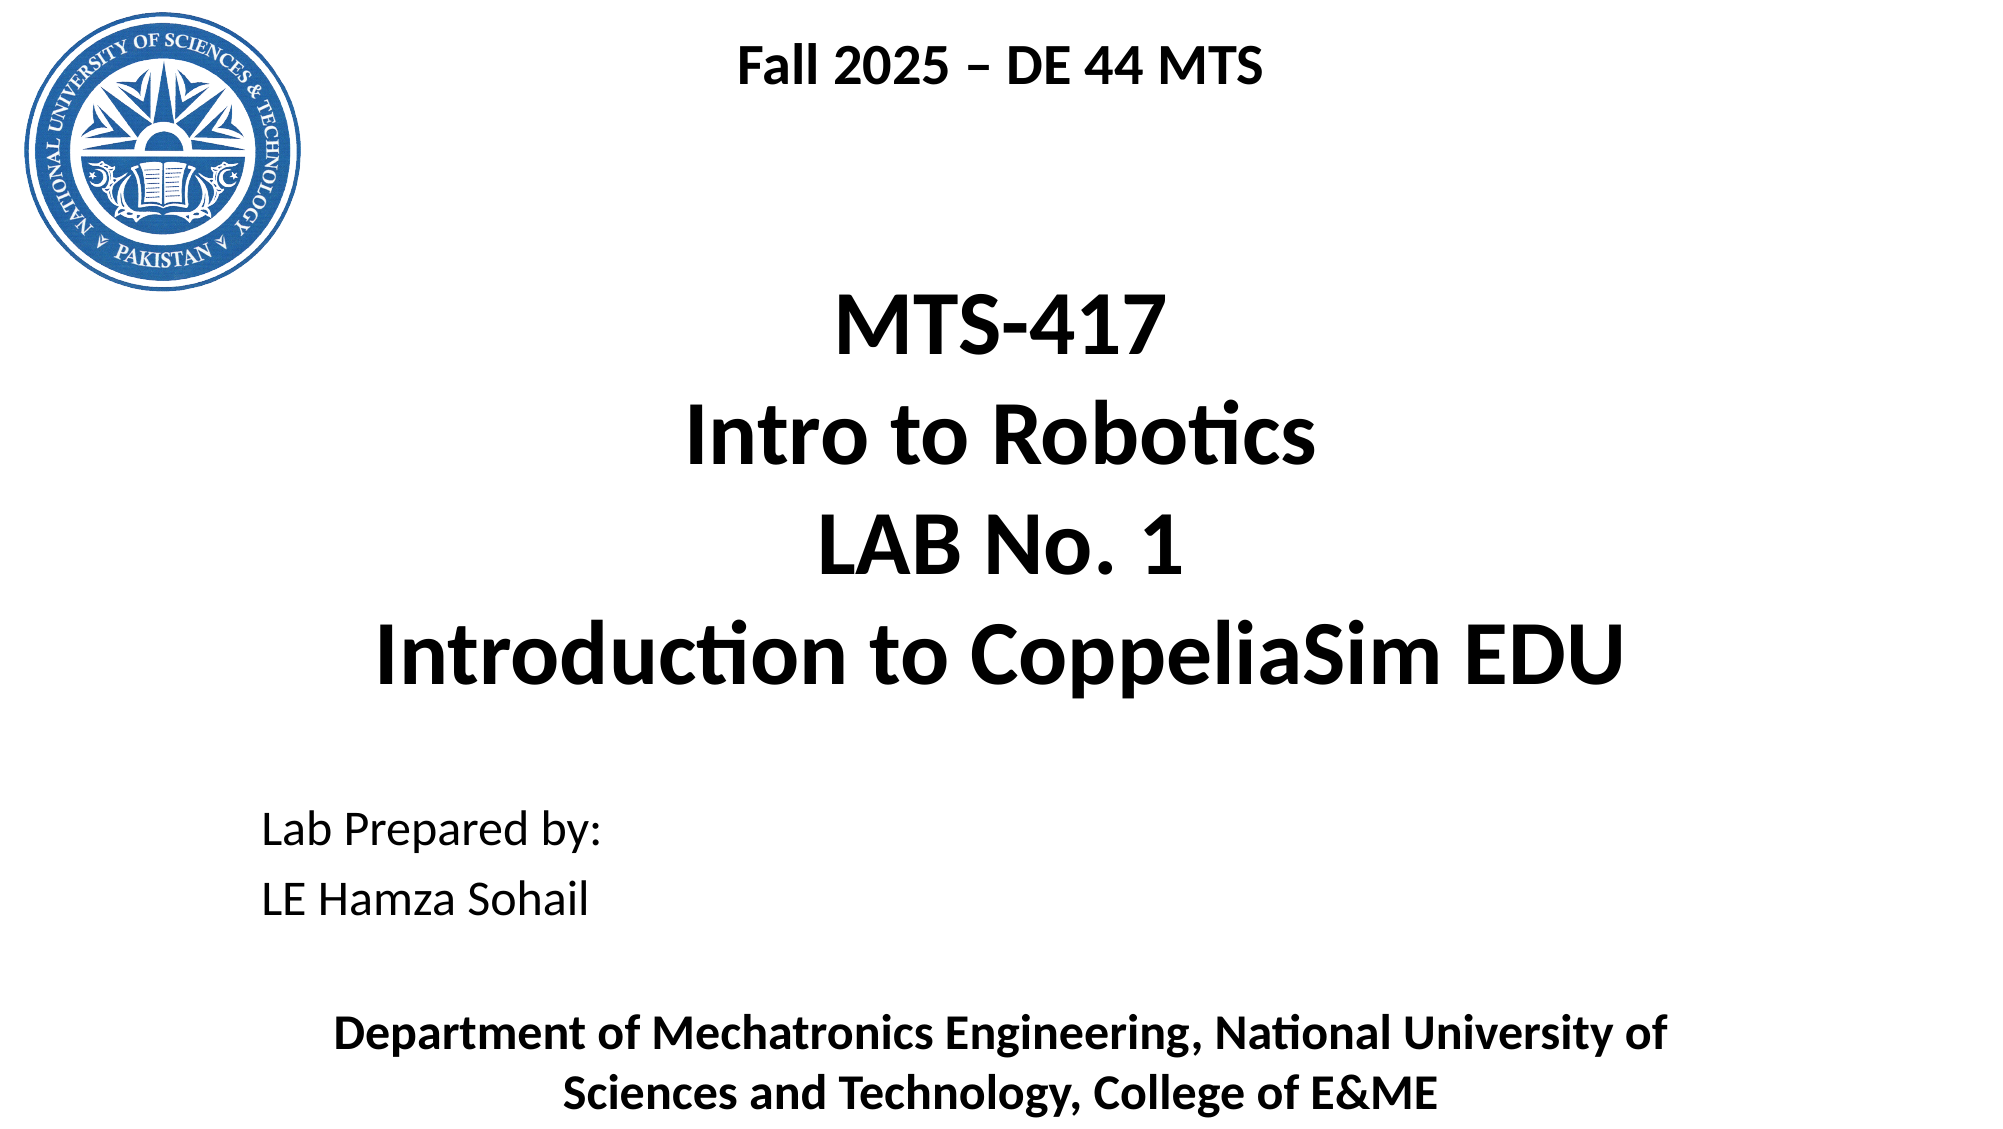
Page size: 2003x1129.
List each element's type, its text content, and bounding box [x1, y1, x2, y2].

text_box Department of Mechatronics Engineering, National University of Sciences and Technology, College of E&ME [250, 992, 1752, 1128]
text_box Fall 2025 – DE 44 MTS [305, 18, 1722, 104]
title MTS-417 Intro to Robotics LAB No. 1 Introduction to CoppeliaSim EDU [250, 251, 1752, 714]
picture [23, 11, 301, 293]
subtitle Lab Prepared by: LE Hamza Sohail [246, 788, 1748, 1061]
